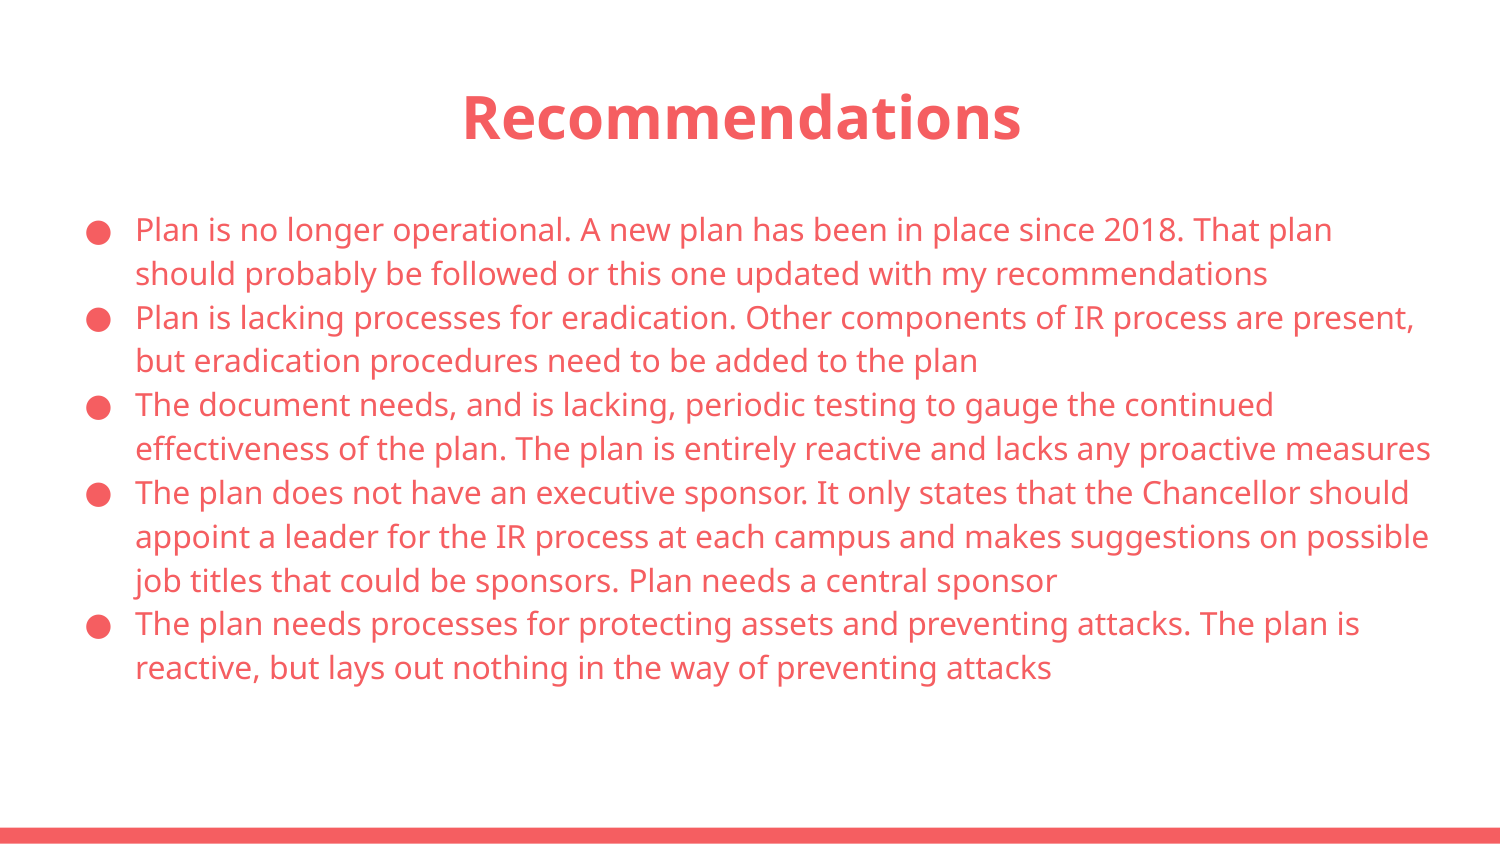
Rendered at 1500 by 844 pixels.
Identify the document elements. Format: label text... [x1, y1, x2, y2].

list Plan is no longer operational. A new plan has been in place since 2018. That plan should probably be followed or this one updated with my recommendations Plan is lacking processes for eradication. Other components of IR process are present, but eradication procedures need to be added to the plan The document needs, and is lacking, periodic testing to gauge the continued effectiveness of the plan. The plan is entirely reactive and lacks any proactive measures The plan does not have an executive sponsor. It only states that the Chancellor should appoint a leader for the IR process at each campus and makes suggestions on possible job titles that could be sponsors. Plan needs a central sponsor The plan needs processes for protecting assets and preventing attacks. The plan is reactive, but lays out nothing in the way of preventing attacks [51, 189, 1449, 750]
title Recommendations [51, 64, 1449, 167]
